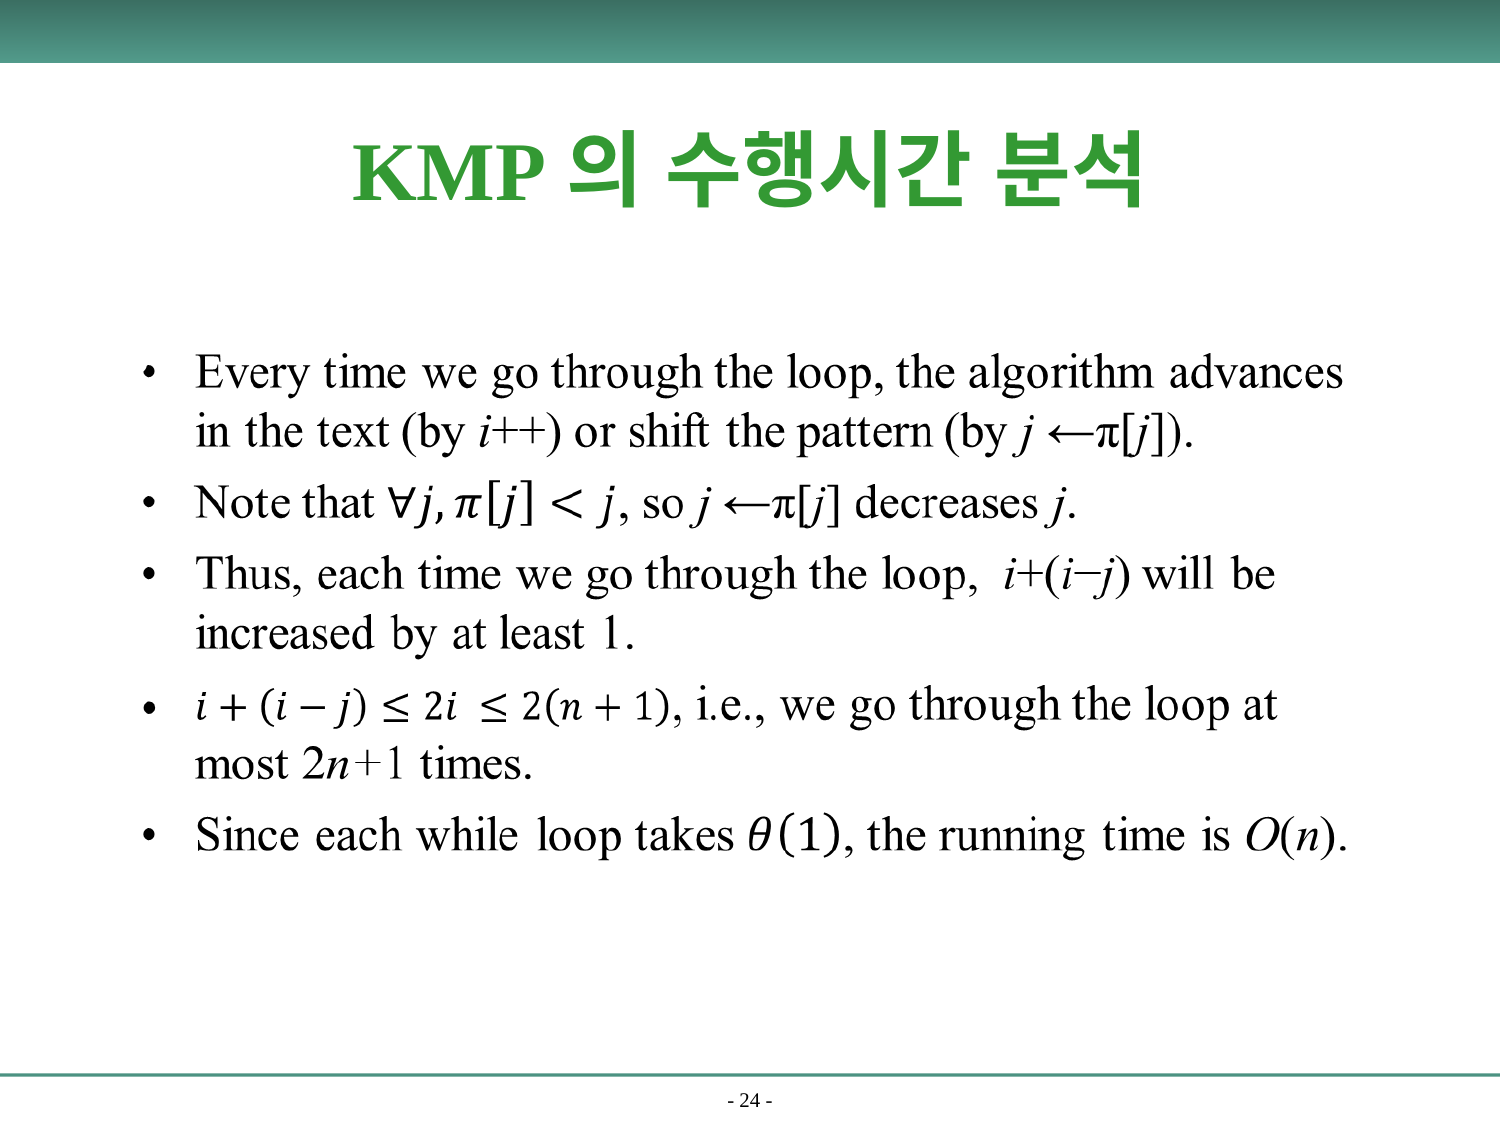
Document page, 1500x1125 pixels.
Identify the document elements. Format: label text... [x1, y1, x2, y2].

title KMP의 수행시간 분석 [112, 72, 1388, 261]
list [112, 324, 1388, 938]
